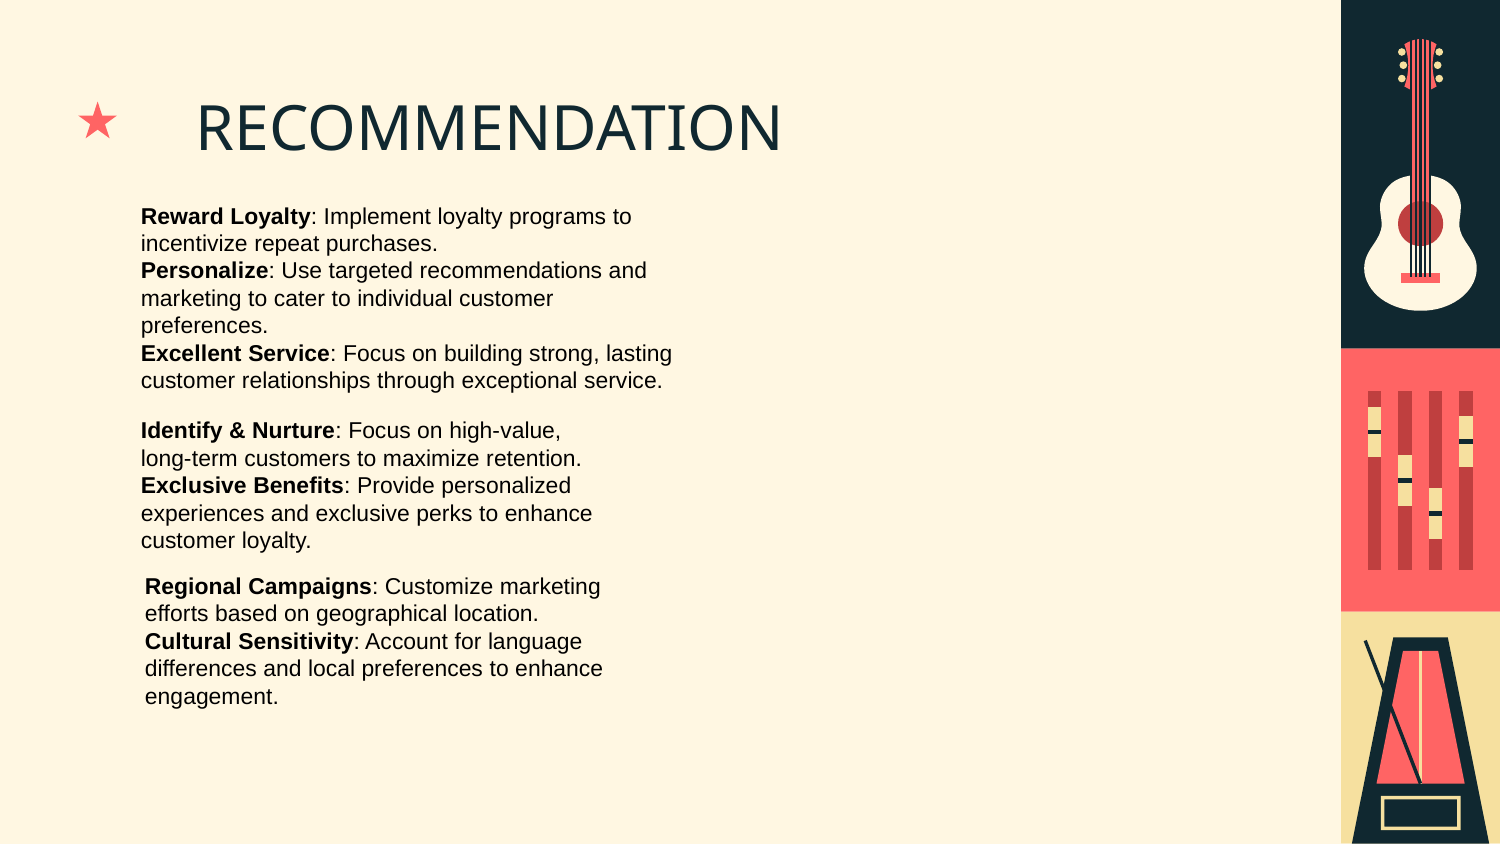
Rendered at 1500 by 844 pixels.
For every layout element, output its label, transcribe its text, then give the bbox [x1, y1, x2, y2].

subtitle Reward Loyalty: Implement loyalty programs to incentivize repeat purchases. Personalize: Use targeted recommendations and marketing to cater to individual customer preferences. Excellent Service: Focus on building strong, lasting customer relationships through exceptional service. [125, 186, 698, 409]
text_box Regional Campaigns: Customize marketing efforts based on geographical location. Cultural Sensitivity: Account for language differences and local preferences to enhance engagement. [129, 556, 622, 724]
text_box Identify & Nurture: Focus on high-value, long-term customers to maximize retention. Exclusive Benefits: Provide personalized experiences and exclusive perks to enhance customer loyalty. [125, 400, 625, 569]
title RECOMMENDATION [180, 72, 1383, 167]
